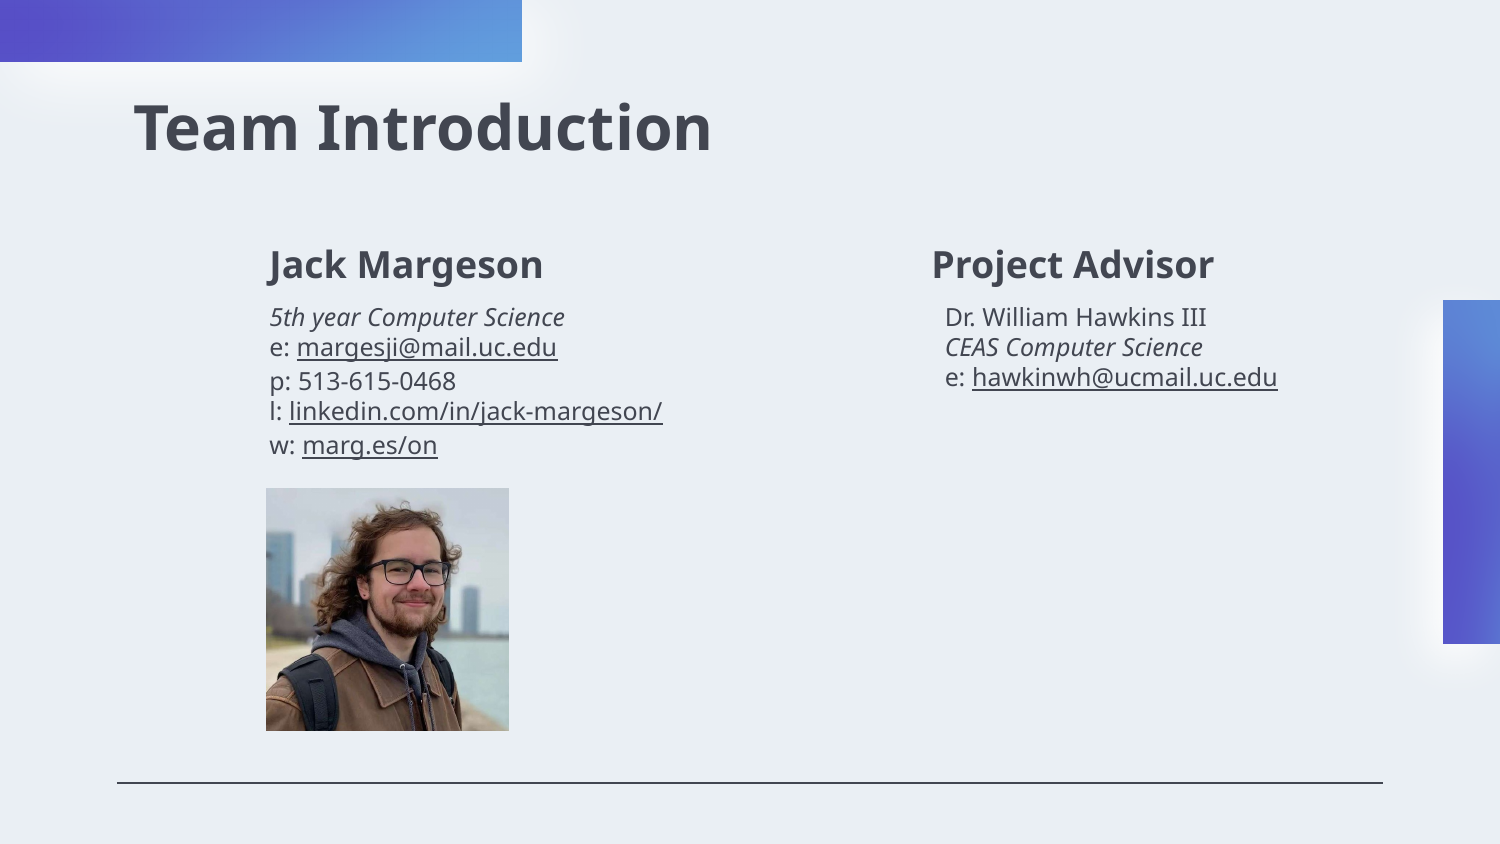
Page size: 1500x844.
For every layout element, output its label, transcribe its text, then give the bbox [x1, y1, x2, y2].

picture [0, 0, 522, 62]
title Team Introduction [118, 72, 1382, 167]
subtitle 5th year Computer Science e: margesji@mail.uc.edu p: 513-615-0468 l: linkedin.com/in/jack-margeson/ w: marg.es/on [254, 301, 704, 458]
picture [266, 488, 509, 731]
subtitle Project Advisor [916, 239, 1366, 301]
picture [1443, 300, 1500, 644]
subtitle Dr. William Hawkins III CEAS Computer Science e: hawkinwh@ucmail.uc.edu [929, 286, 1379, 458]
subtitle Jack Margeson [254, 239, 704, 301]
